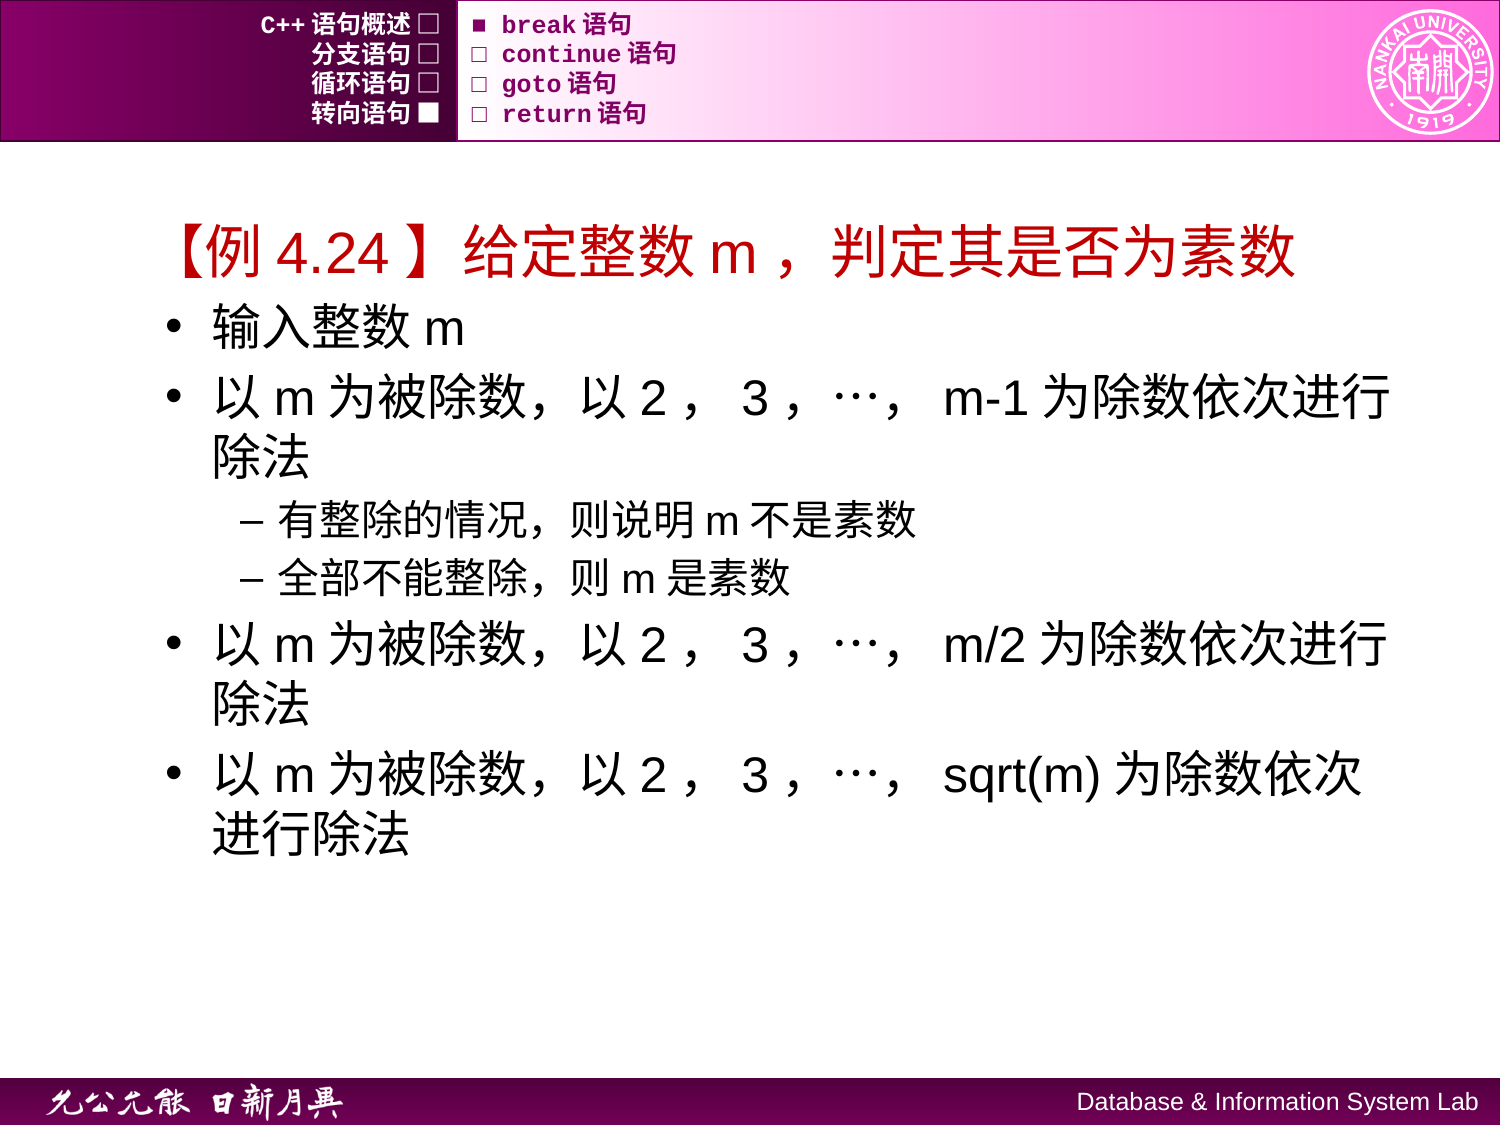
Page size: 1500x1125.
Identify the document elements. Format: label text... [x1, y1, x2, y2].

text_box ■ break语句 [455, 7, 1361, 36]
list 【例4.24】给定整数m，判定其是否为素数 输入整数m 以m为被除数，以2，3，…，m-1为除数依次进行除法 有整除的情况，则说明m不是素数 全部不能整除，则m是素数 以m为被除数，以2，3，…，m/2为除数依次进行除法 以m为被除数，以2，3，…，sqrt(m)为除数依次进行除法 [74, 207, 1426, 1055]
text_box □ return语句 [455, 95, 1361, 129]
text_box 分支语句 □ [0, 36, 455, 66]
text_box 循环语句 □ [0, 66, 455, 95]
text_box C++语句概述 □ [0, 7, 455, 36]
picture [35, 1081, 356, 1122]
text_box □ continue语句 [455, 36, 1361, 66]
text_box □ goto语句 [455, 66, 1361, 95]
text_box 转向语句 ■ [0, 95, 455, 129]
